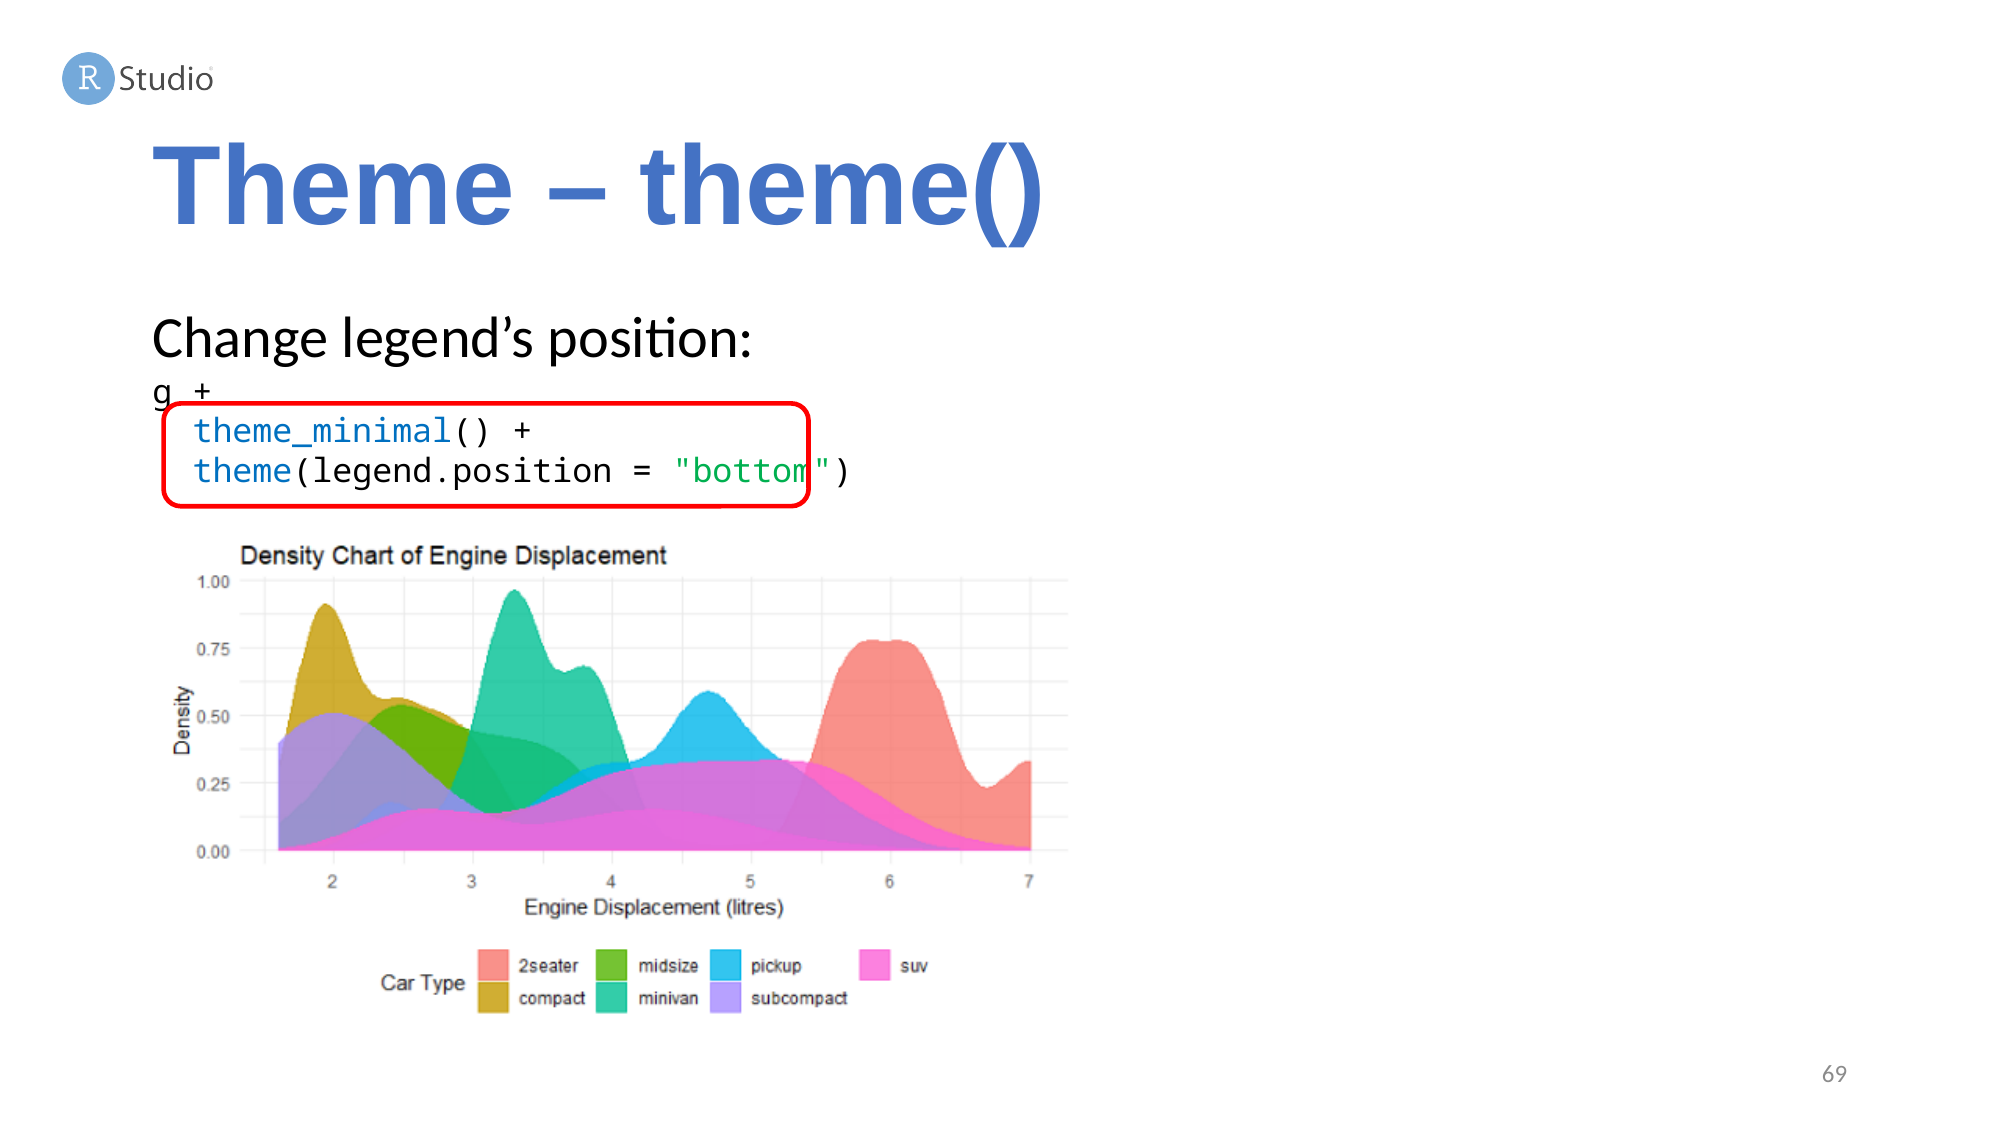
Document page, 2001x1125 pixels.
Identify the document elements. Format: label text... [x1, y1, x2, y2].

picture [62, 52, 213, 105]
title Theme – theme() [137, 104, 1863, 273]
text_box [162, 402, 810, 508]
picture [163, 535, 1074, 1020]
list Change legend’s position: g + theme_minimal() + theme(legend.position = "bottom") [137, 299, 1863, 1014]
slide_number 69 [1412, 1042, 1863, 1103]
